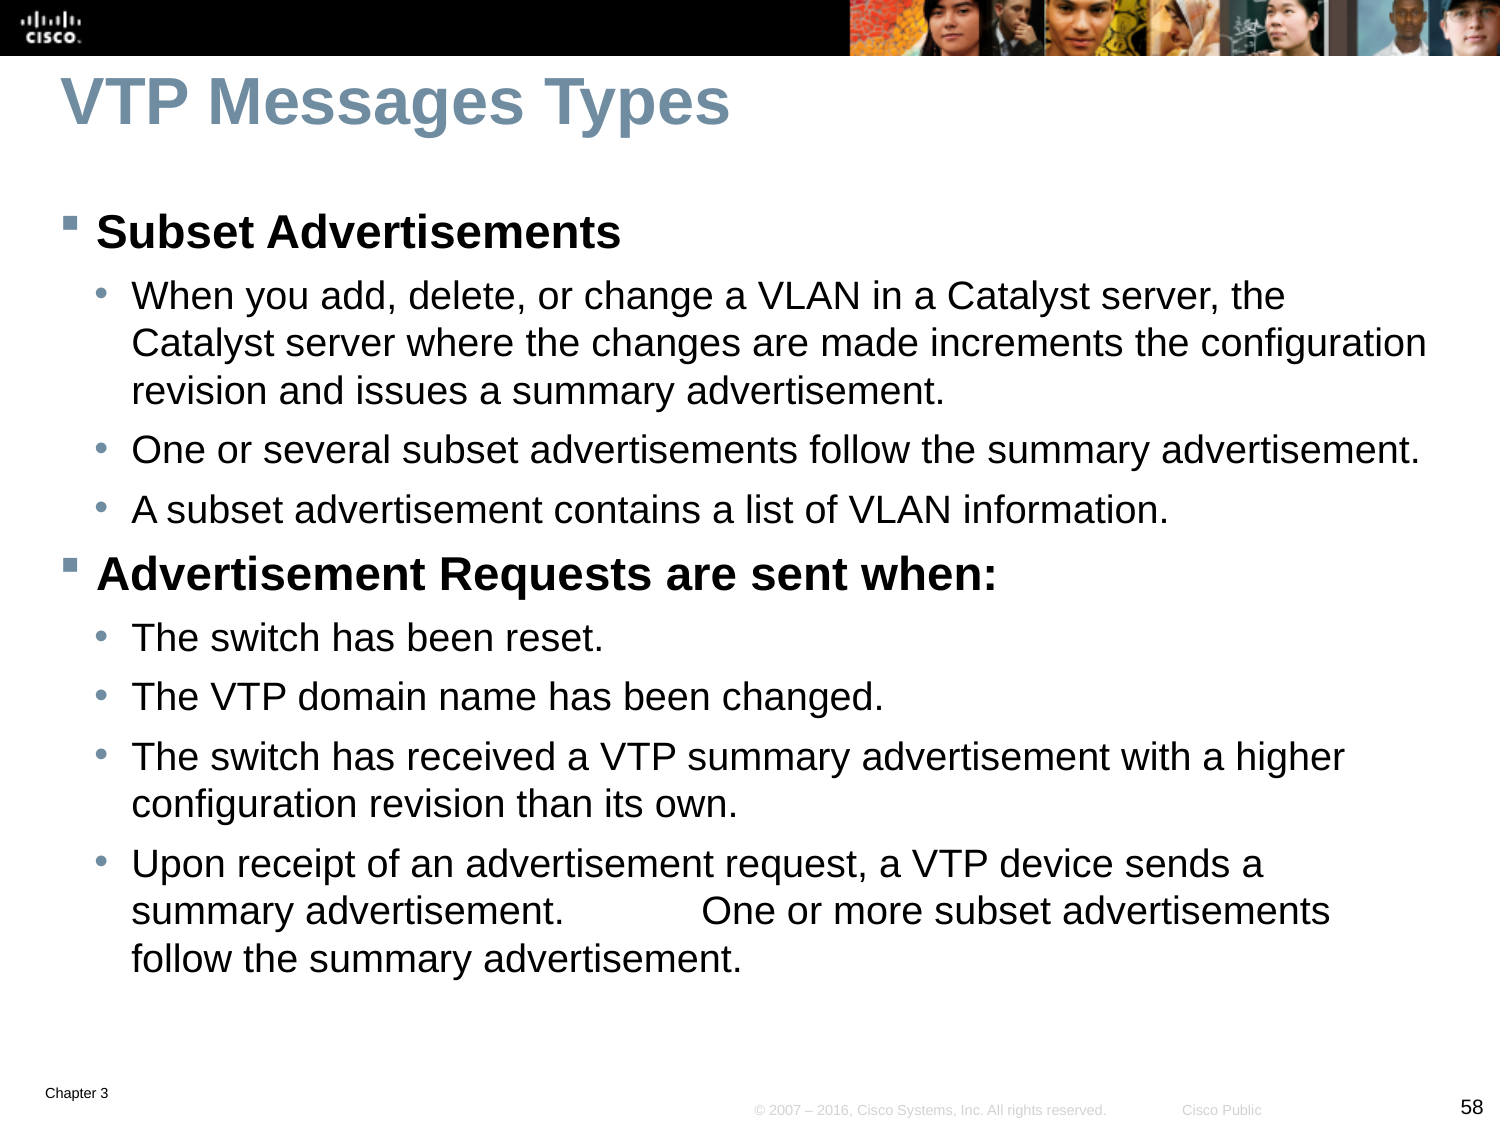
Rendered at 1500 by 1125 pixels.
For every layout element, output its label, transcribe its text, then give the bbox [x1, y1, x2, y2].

title VTP Messages Types [45, 59, 1444, 182]
list Subset Advertisements When you add, delete, or change a VLAN in a Catalyst server, the Catalyst server where the changes are made increments the configuration revision and issues a summary advertisement. One or several subset advertisements follow the summary advertisement. A subset advertisement contains a list of VLAN information. Advertisement Requests are sent when: The switch has been reset. The VTP domain name has been changed. The switch has received a VTP summary advertisement with a higher configuration revision than its own. Upon receipt of an advertisement request, a VTP device sends a summary advertisement. One or more subset advertisements follow the summary advertisement. [45, 193, 1444, 1037]
picture [0, 0, 1500, 56]
